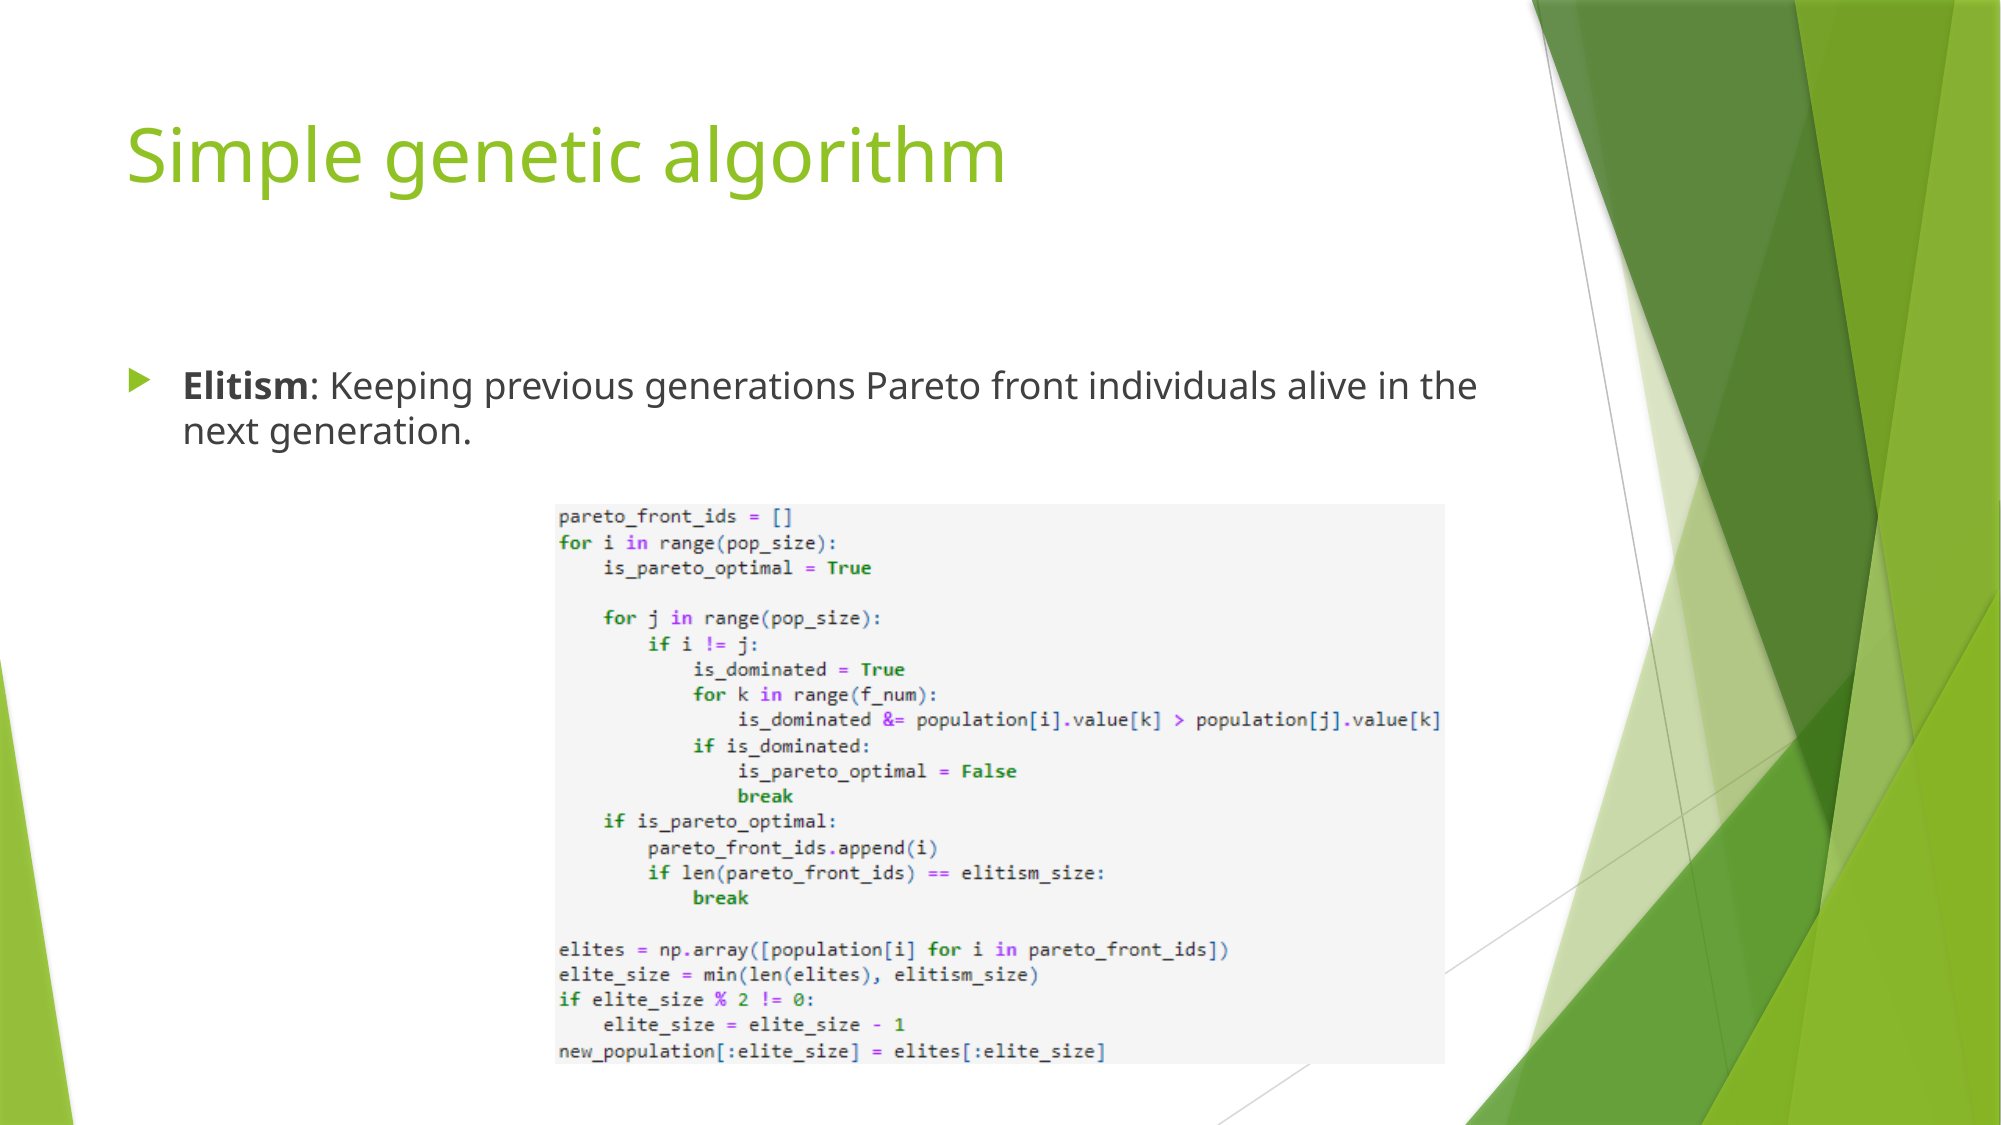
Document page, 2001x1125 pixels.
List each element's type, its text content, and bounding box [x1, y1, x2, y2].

list Elitism: Keeping previous generations Pareto front individuals alive in the next generation. [111, 354, 1522, 992]
title Simple genetic algorithm [111, 99, 1522, 317]
picture [554, 503, 1446, 1065]
